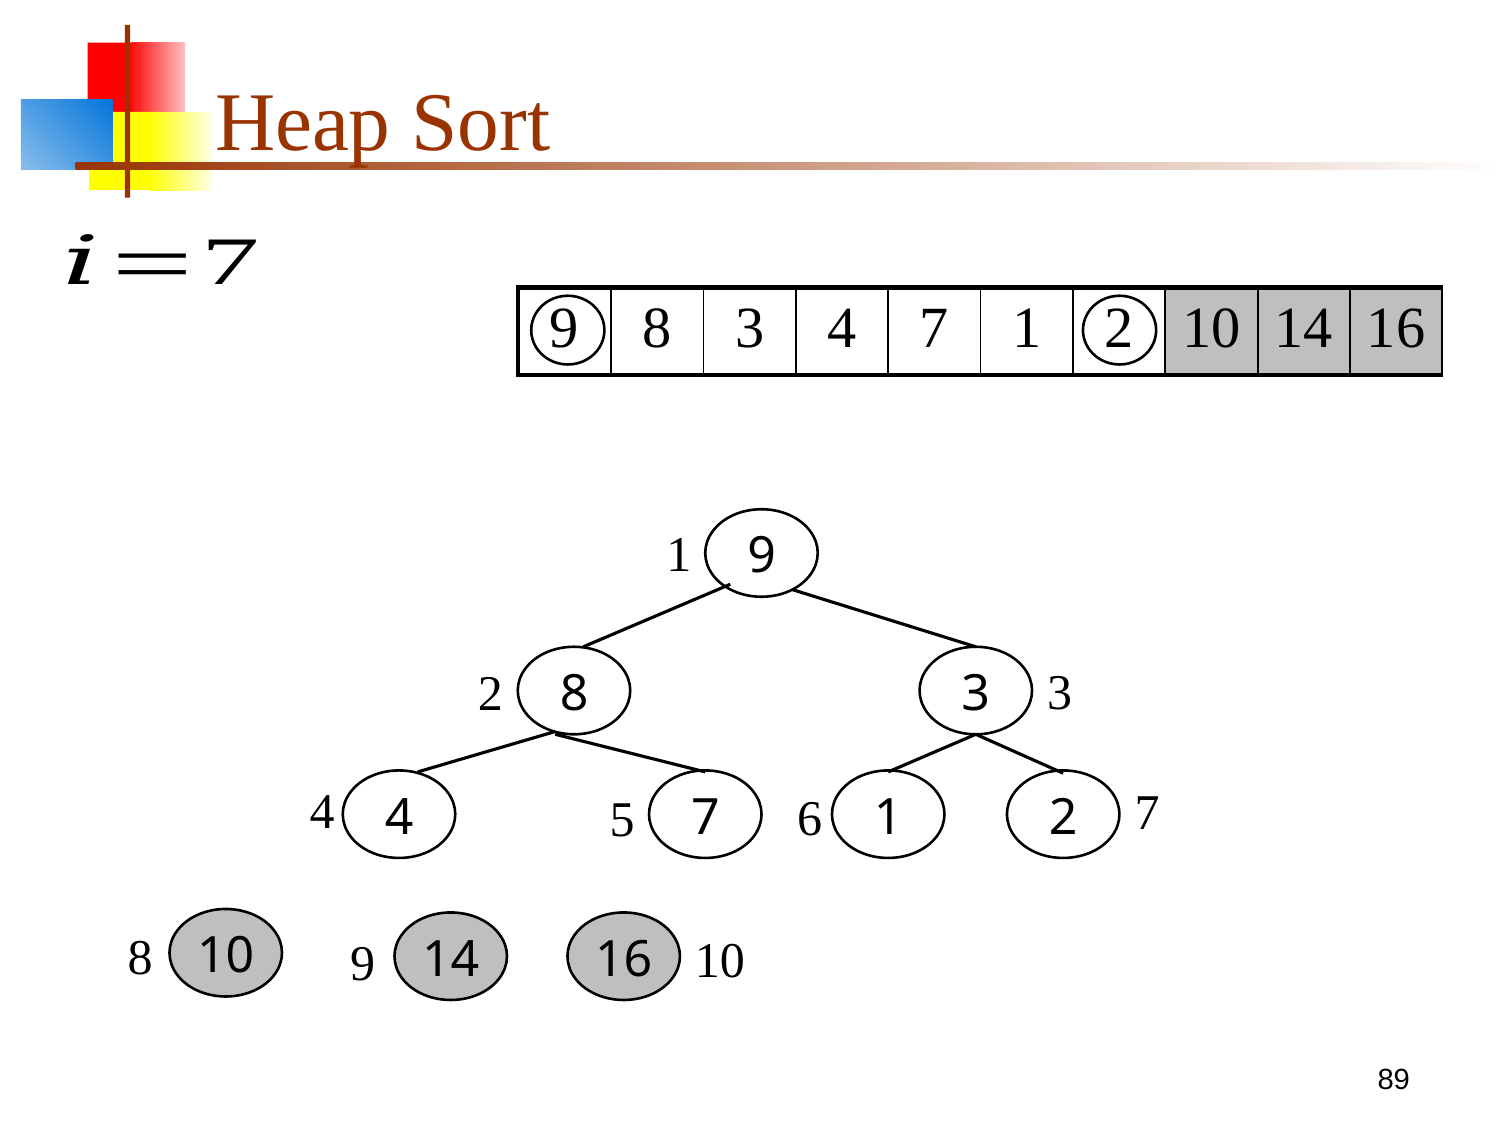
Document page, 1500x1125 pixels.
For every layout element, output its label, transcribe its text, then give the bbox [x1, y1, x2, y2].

text_box 16 [567, 912, 680, 1000]
table_header 1 [981, 290, 1072, 373]
text_box 10 [680, 920, 760, 995]
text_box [517, 508, 1033, 735]
table_header 9 [520, 290, 610, 373]
text_box 6 [782, 778, 837, 854]
table_header 8 [612, 290, 703, 373]
text_box 2 [1006, 770, 1119, 858]
text_box 4 [350, 770, 456, 858]
text_box 4 [294, 771, 350, 846]
table_header 4 [797, 290, 887, 373]
text_box 10 [169, 908, 282, 997]
text_box [1082, 295, 1157, 365]
table_header 10 [1166, 290, 1257, 373]
text_box 9 [335, 923, 391, 999]
text_box 14 [394, 912, 507, 1000]
text_box 1 [837, 770, 945, 858]
text_box 3 [1037, 651, 1088, 727]
table_header 16 [1351, 290, 1441, 373]
table_header 2 [1074, 290, 1164, 373]
text_box 2 [463, 653, 512, 728]
table_header 7 [889, 290, 980, 373]
slide_number 89 [1074, 1049, 1425, 1103]
text_box 5 [594, 778, 650, 854]
text_box [531, 295, 605, 365]
text_box 7 [1119, 771, 1175, 847]
text_box 7 [650, 770, 762, 858]
title Heap Sort [200, 37, 1479, 175]
table_header 14 [1259, 290, 1349, 373]
text_box 8 [112, 917, 168, 992]
table_header 3 [704, 290, 795, 373]
